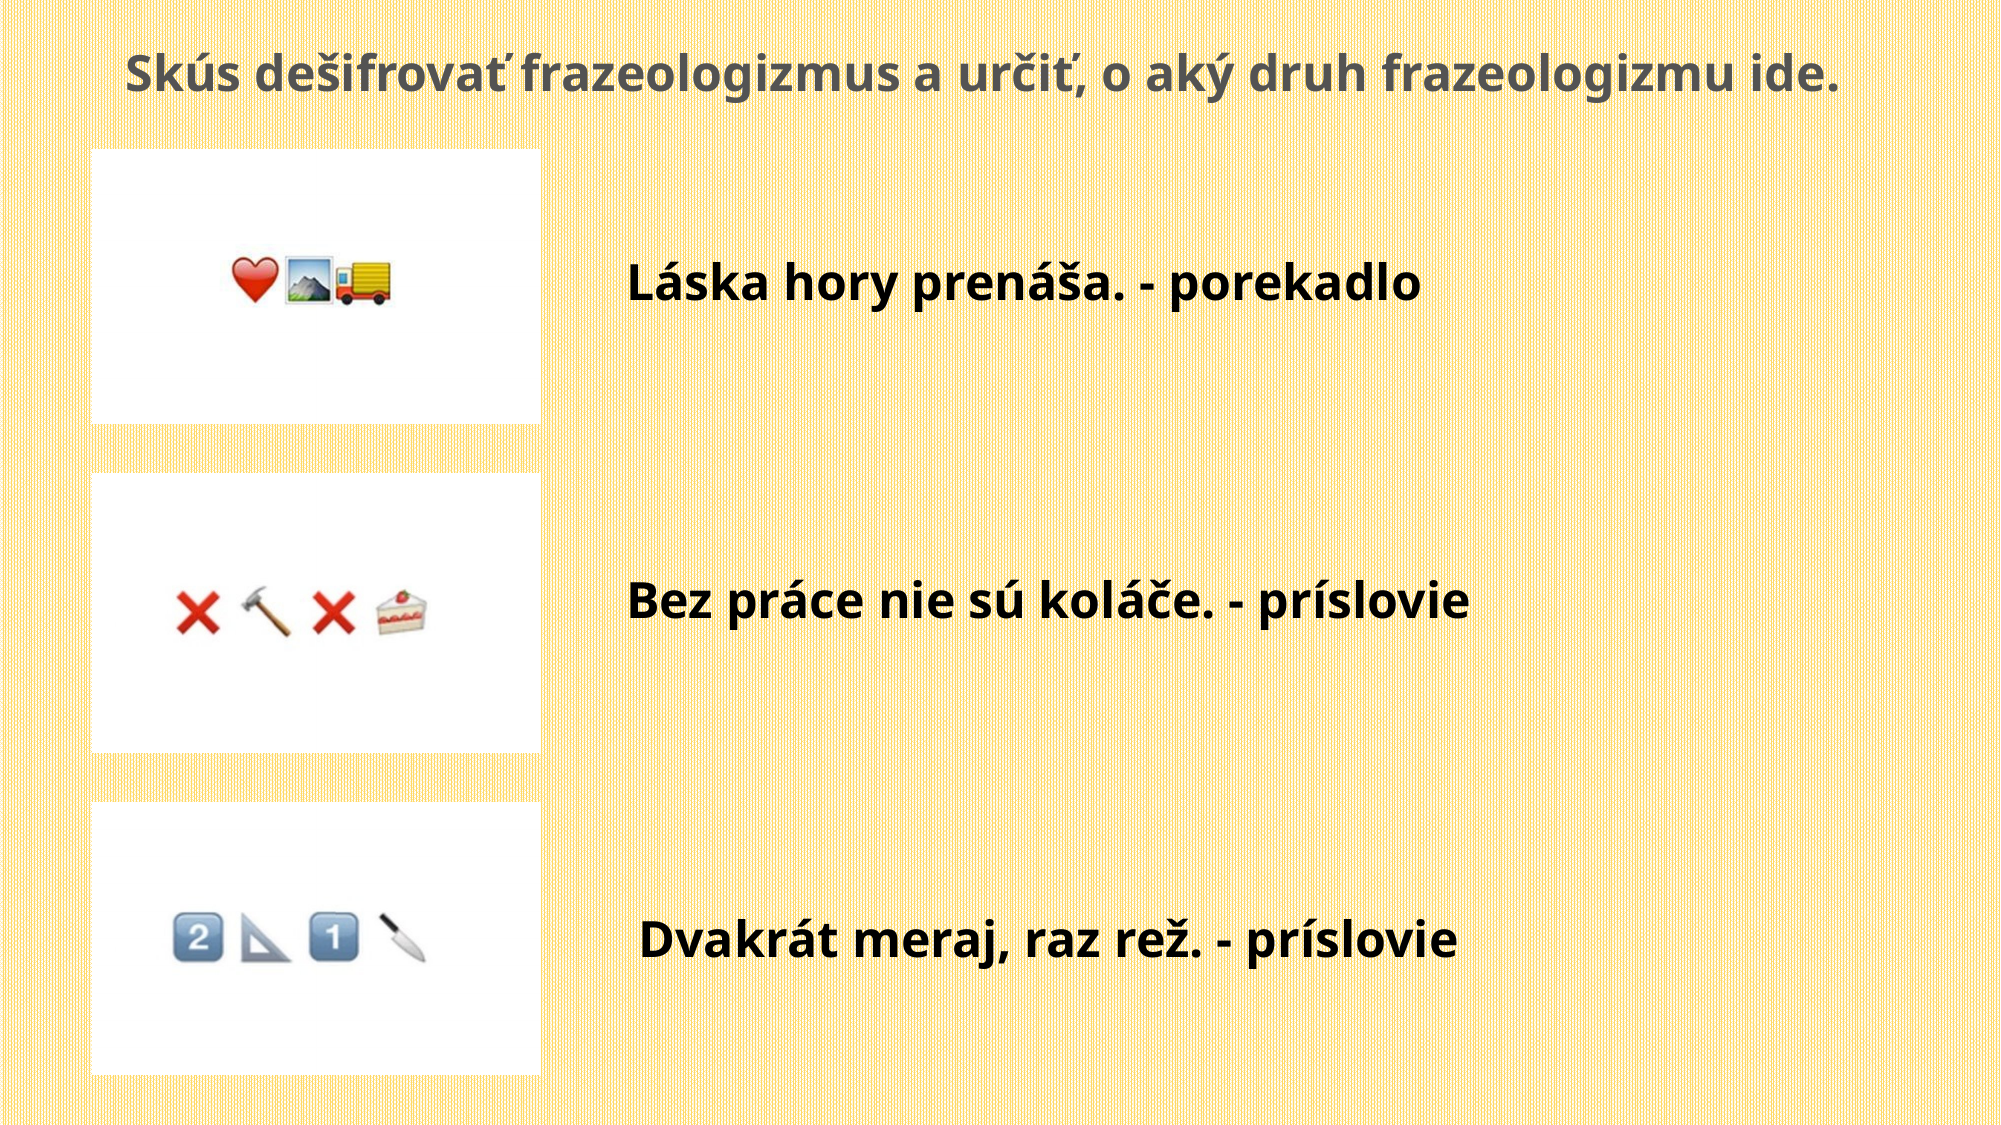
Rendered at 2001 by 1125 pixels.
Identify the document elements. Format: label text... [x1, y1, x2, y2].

text_box Láska hory prenáša. - porekadlo [611, 243, 1438, 319]
title Skús dešifrovať frazeologizmus a určiť, o aký druh frazeologizmu ide. [46, 0, 1921, 150]
picture [92, 149, 541, 424]
picture [92, 802, 541, 1076]
text_box Bez práce nie sú koláče. - príslovie [611, 561, 1486, 637]
text_box Dvakrát meraj, raz rež. - príslovie [623, 899, 1475, 975]
picture [92, 473, 541, 753]
